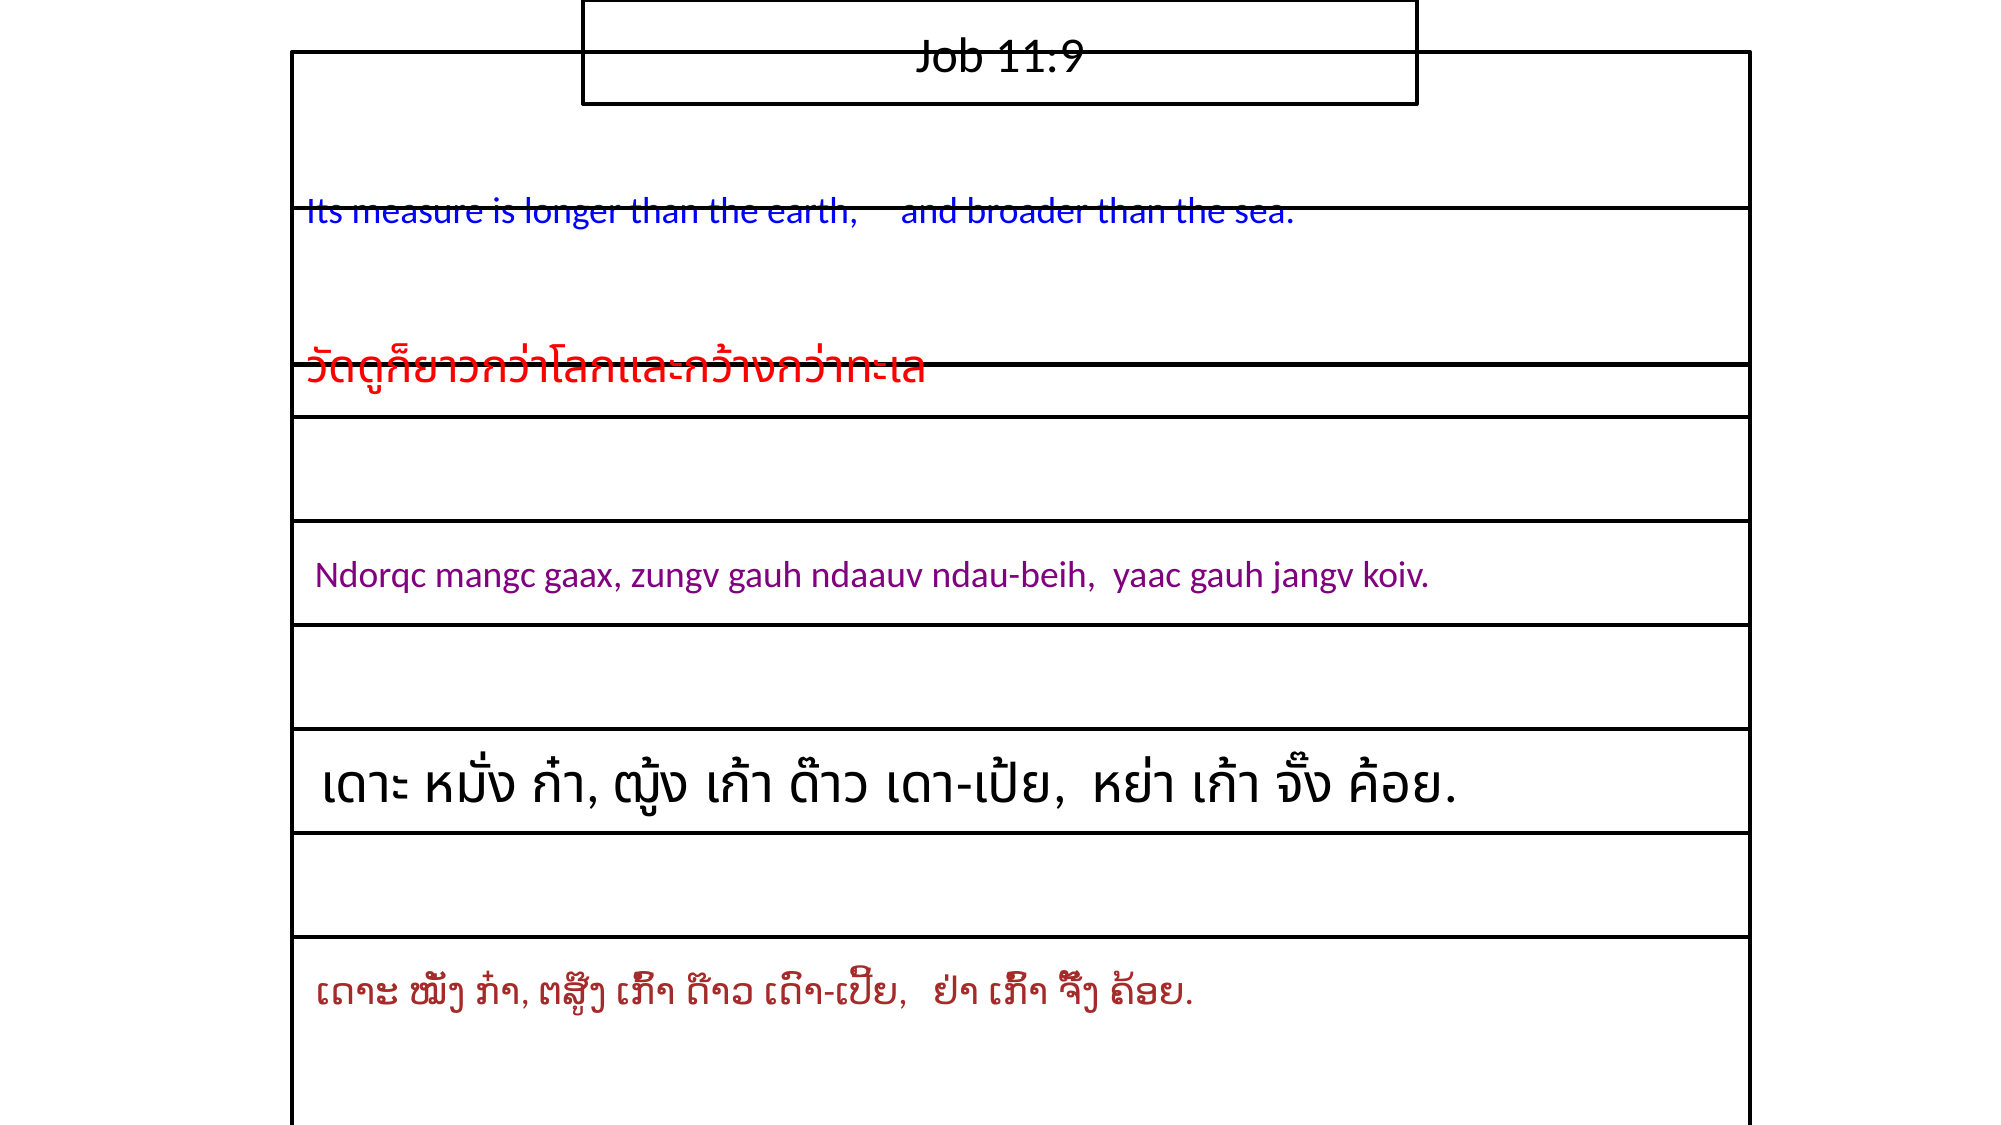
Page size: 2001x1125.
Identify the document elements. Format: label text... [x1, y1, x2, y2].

text_box Its measure is longer than the earth, and broader than the sea. [290, 50, 1752, 206]
text_box Job 11:9 [581, 0, 1419, 50]
text_box ເດາະ ໝັ່ງ ກ໋າ, ຕສູ໊ງ ເກົ້າ ດ໊າວ ເດົາ-ເປີ້ຍ, ຢ່າ ເກົ້າ ຈັ໊ງ ຄ້ອຍ. [290, 831, 1752, 1125]
text_box Ndorqc mangc gaax, zungv gauh ndaauv ndau-beih, yaac gauh jangv koiv. [290, 415, 1752, 623]
text_box เดาะ หมั่ง ก๋า, ฒู้ง เก้า ด๊าว เดา-เป้ย, หย่า เก้า จั๊ง ค้อย. [290, 623, 1752, 831]
text_box วัด​ดู​ก็​ยาว​กว่า​โลกและ​กว้าง​กว่า​ทะเล [290, 206, 1752, 415]
